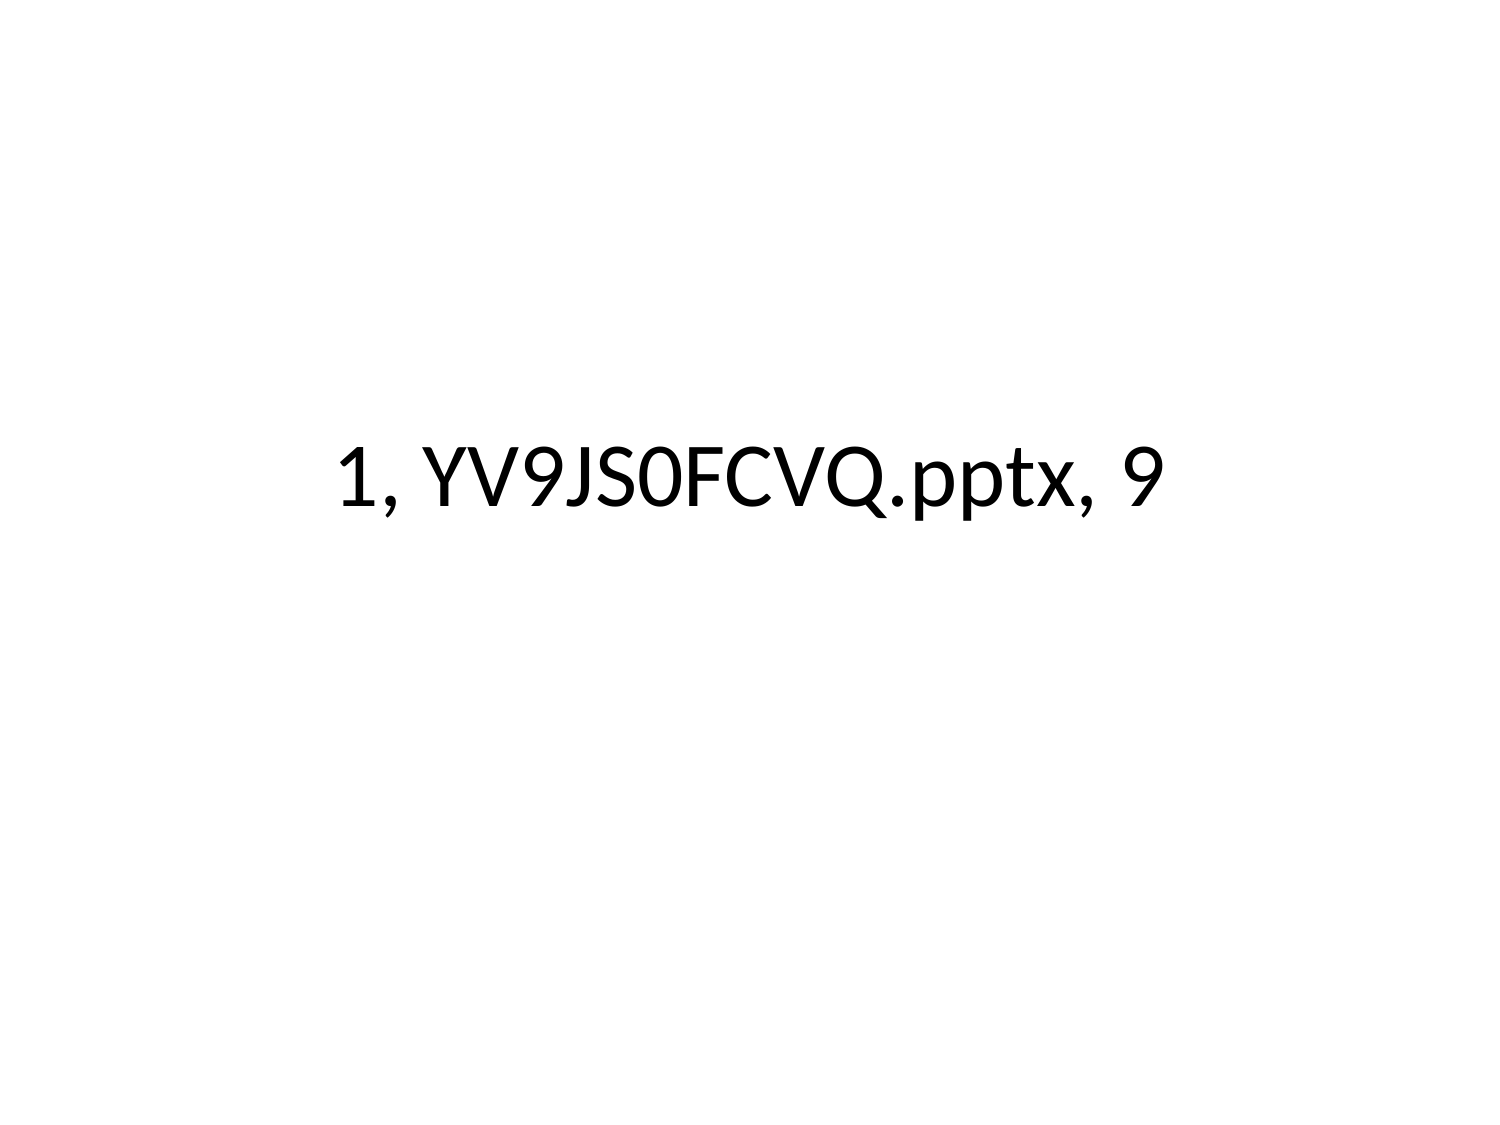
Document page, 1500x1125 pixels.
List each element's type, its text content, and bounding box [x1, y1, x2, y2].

title 1, YV9JS0FCVQ.pptx, 9 [112, 349, 1388, 591]
